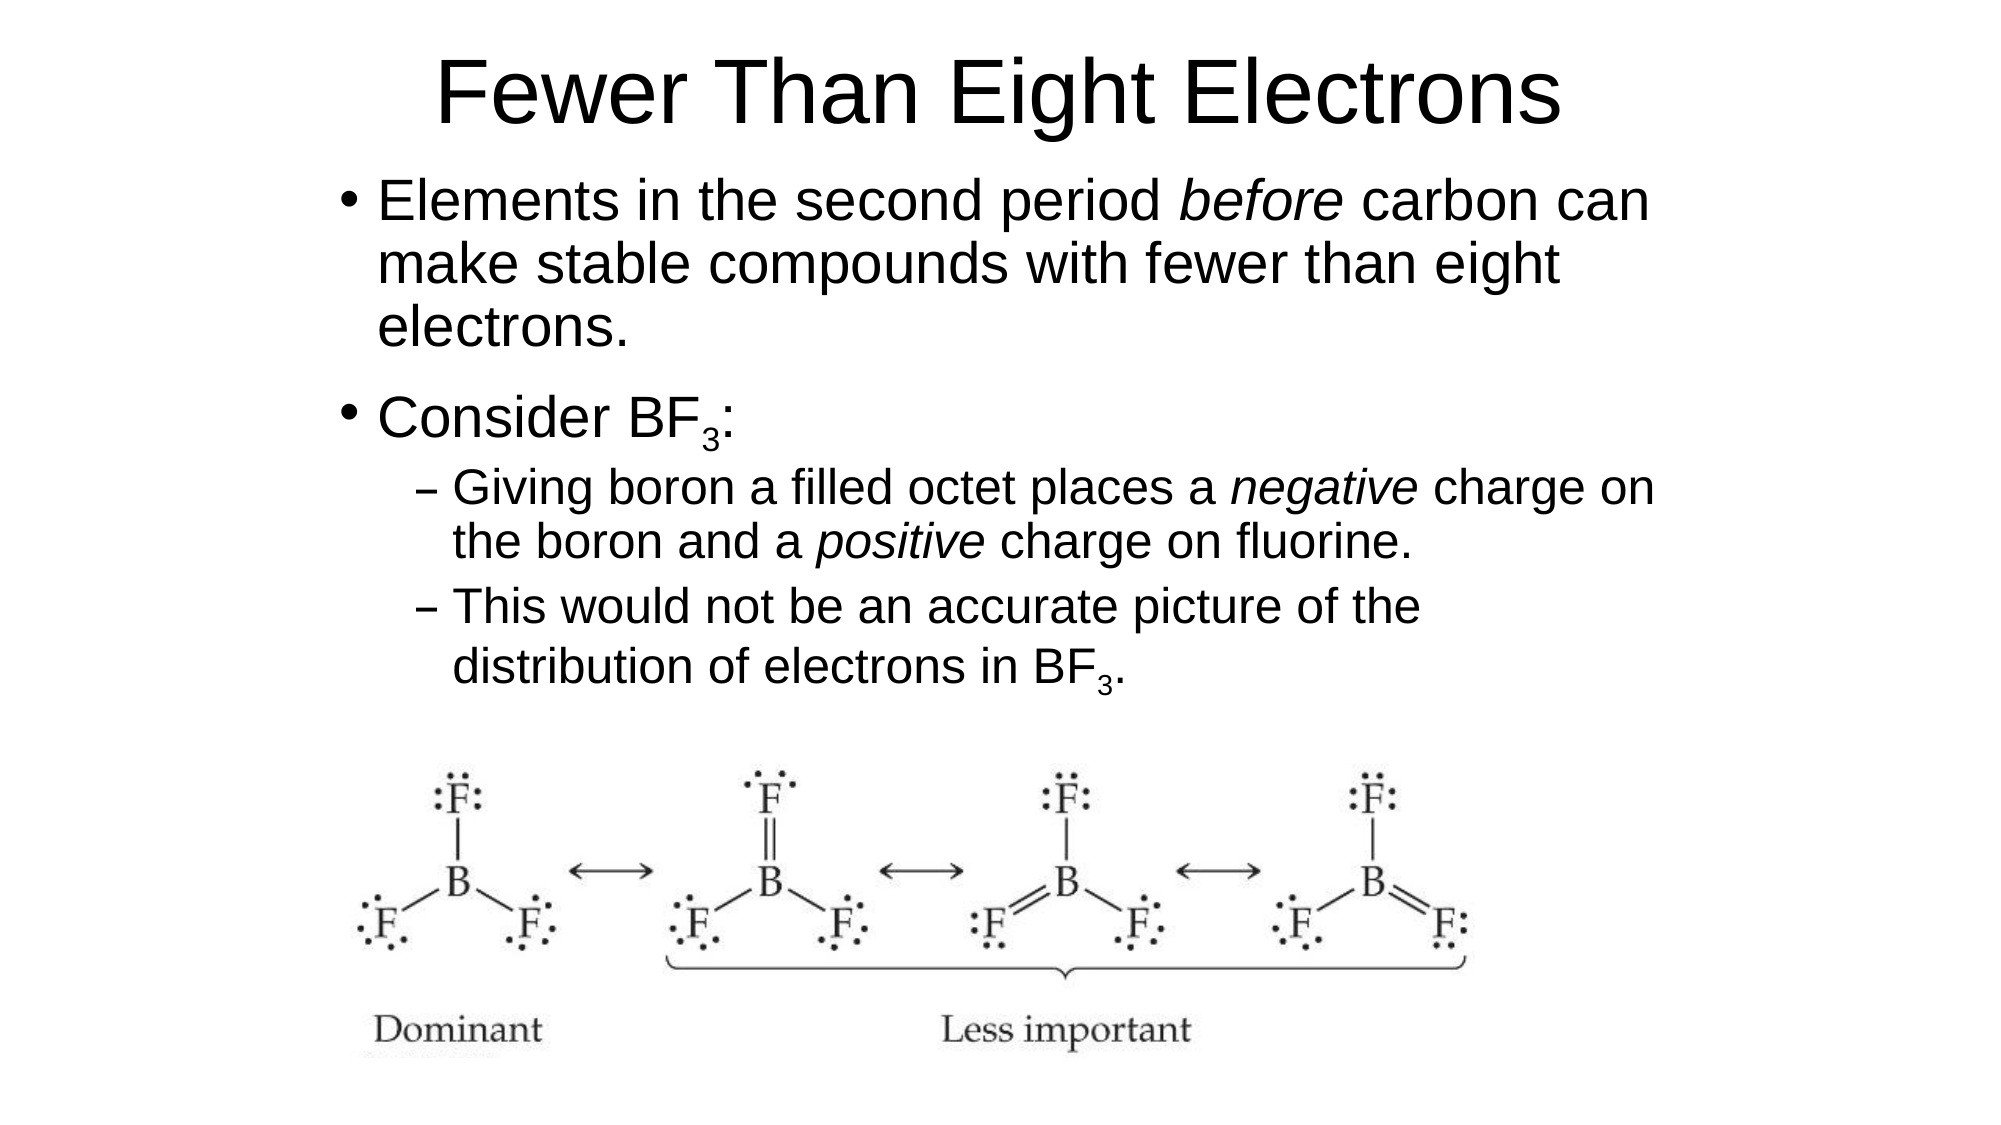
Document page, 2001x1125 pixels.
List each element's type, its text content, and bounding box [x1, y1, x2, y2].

picture [349, 763, 1475, 1058]
title Fewer Than Eight Electrons [249, 0, 1750, 188]
list Elements in the second period before carbon can make stable compounds with fewer than eight electrons. Consider BF3: Giving boron a filled octet places a negative charge on the boron and a positive charge on fluorine. This would not be an accurate picture of the distribution of electrons in BF3. [324, 162, 1688, 763]
